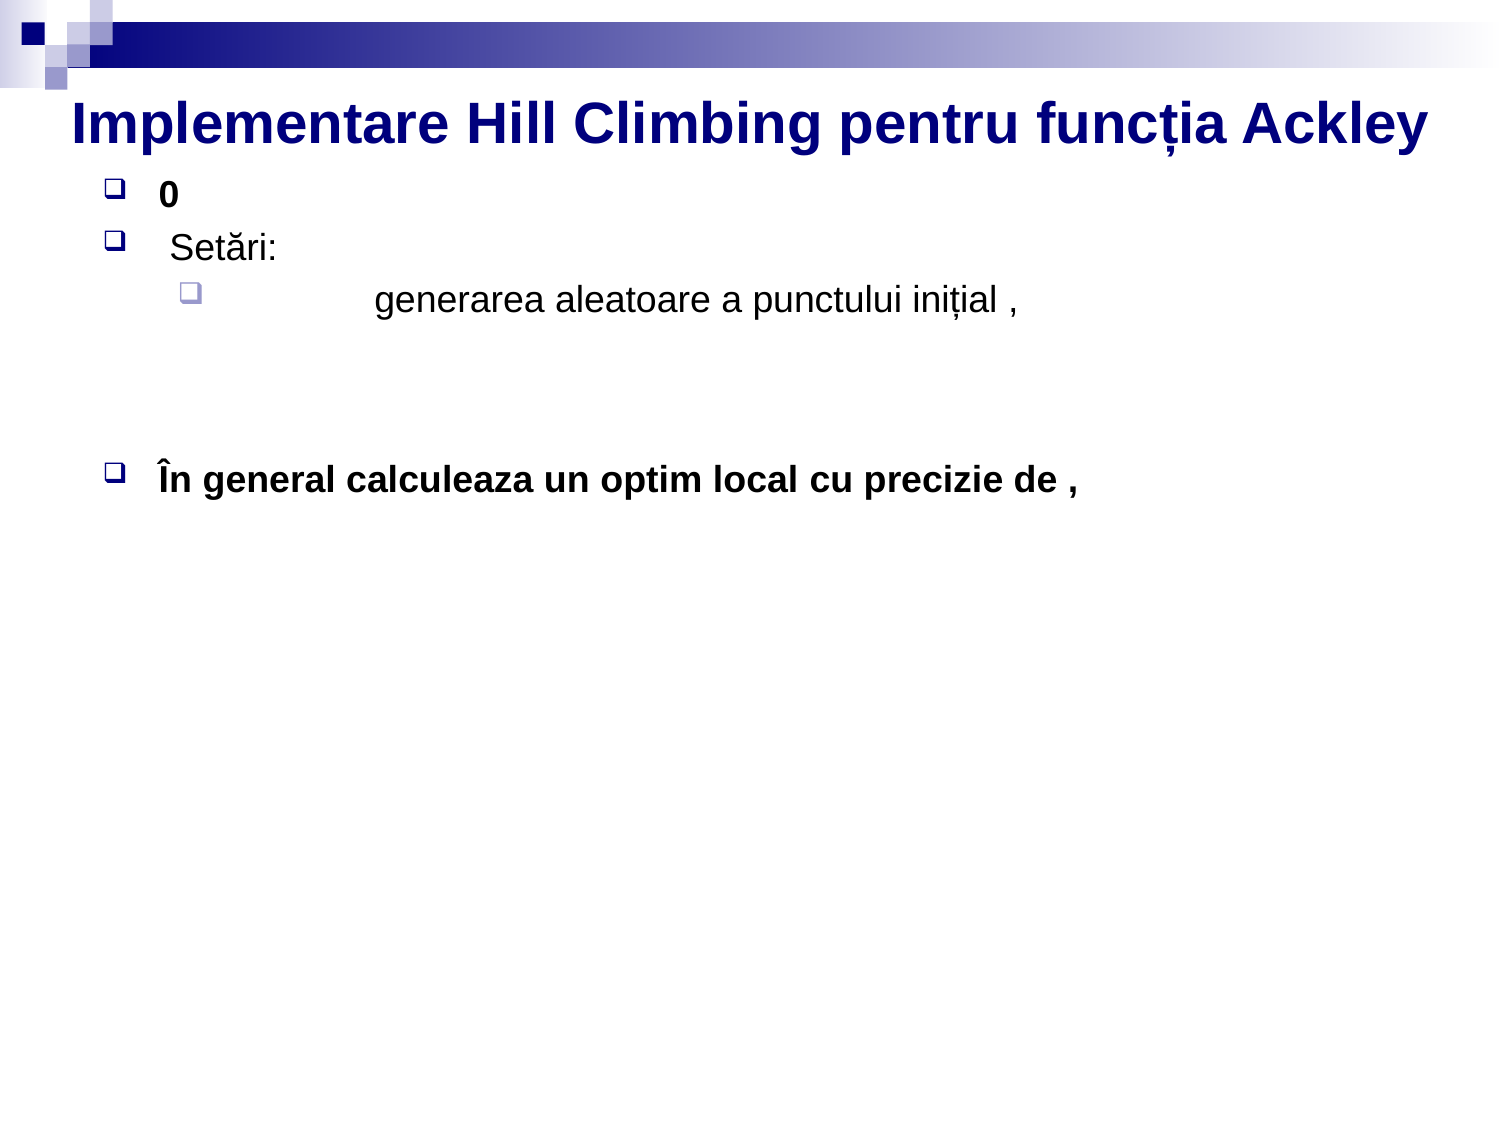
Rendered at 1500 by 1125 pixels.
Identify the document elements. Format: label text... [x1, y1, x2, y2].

title Implementare Hill Climbing pentru funcția Ackley [56, 50, 1475, 191]
